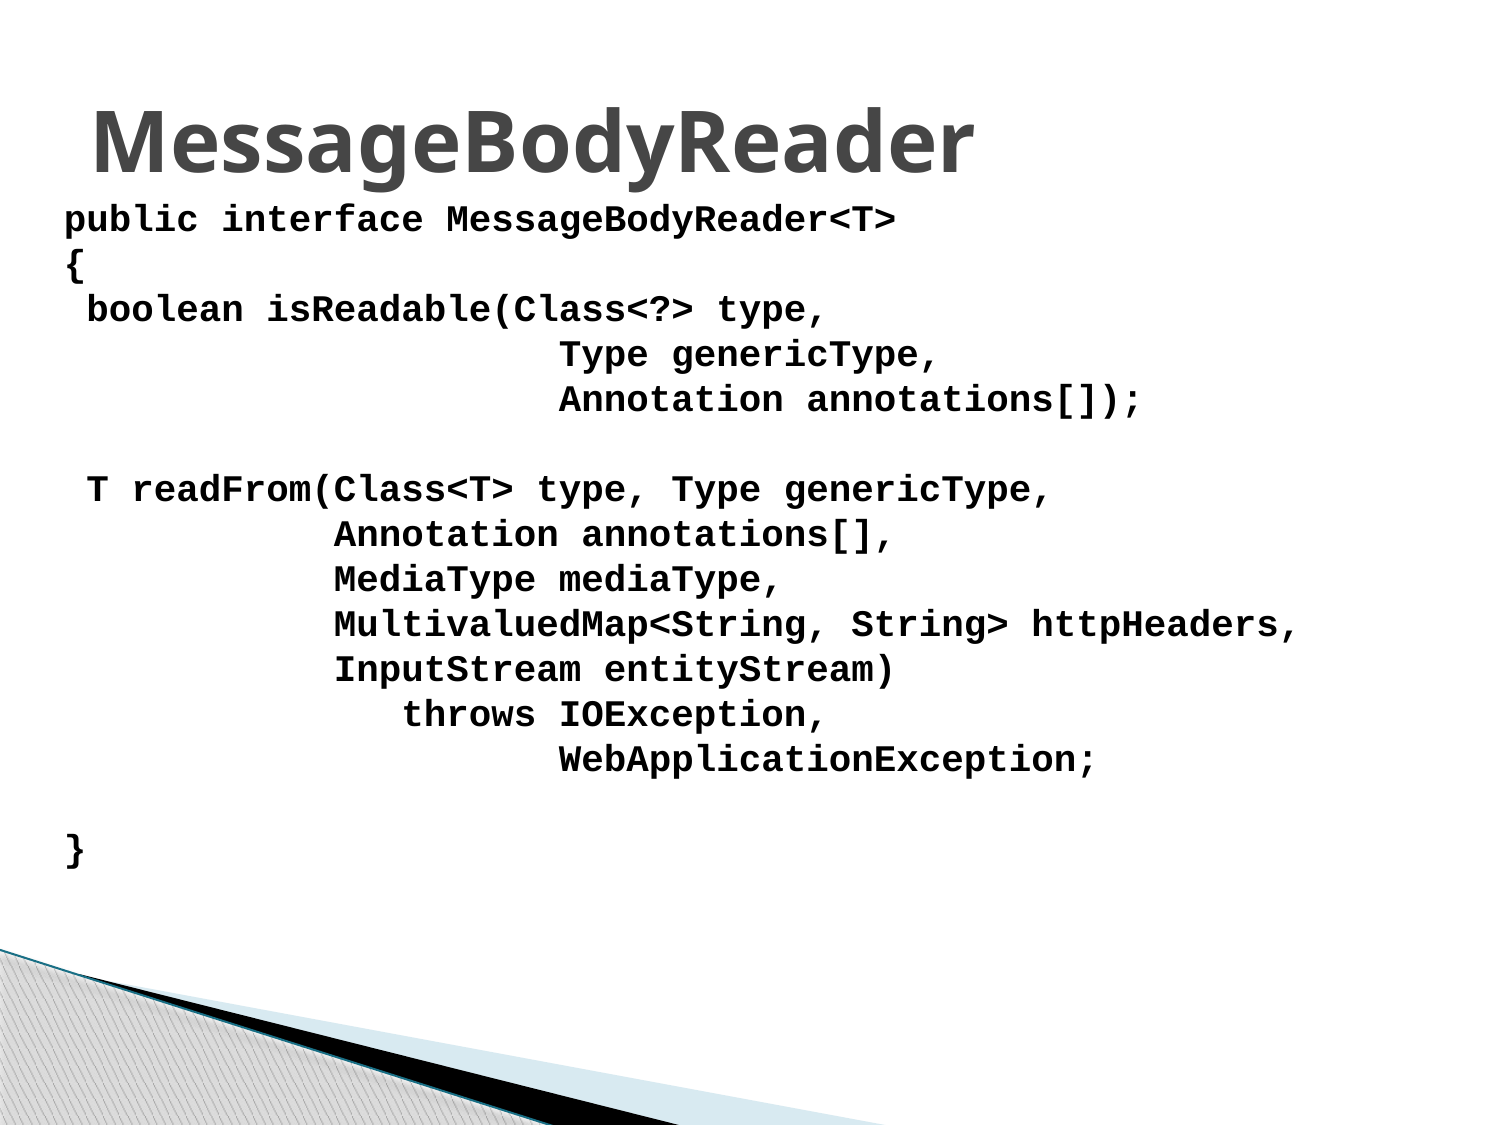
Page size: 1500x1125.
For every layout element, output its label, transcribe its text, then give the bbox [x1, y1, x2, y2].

title MessageBodyReader [75, 45, 1425, 233]
text_box public interface MessageBodyReader<T> { boolean isReadable(Class<?> type, Type genericType, Annotation annotations[]); T readFrom(Class<T> type, Type genericType, Annotation annotations[], MediaType mediaType, MultivaluedMap<String, String> httpHeaders, InputStream entityStream) throws IOException, WebApplicationException; } [49, 187, 1325, 958]
